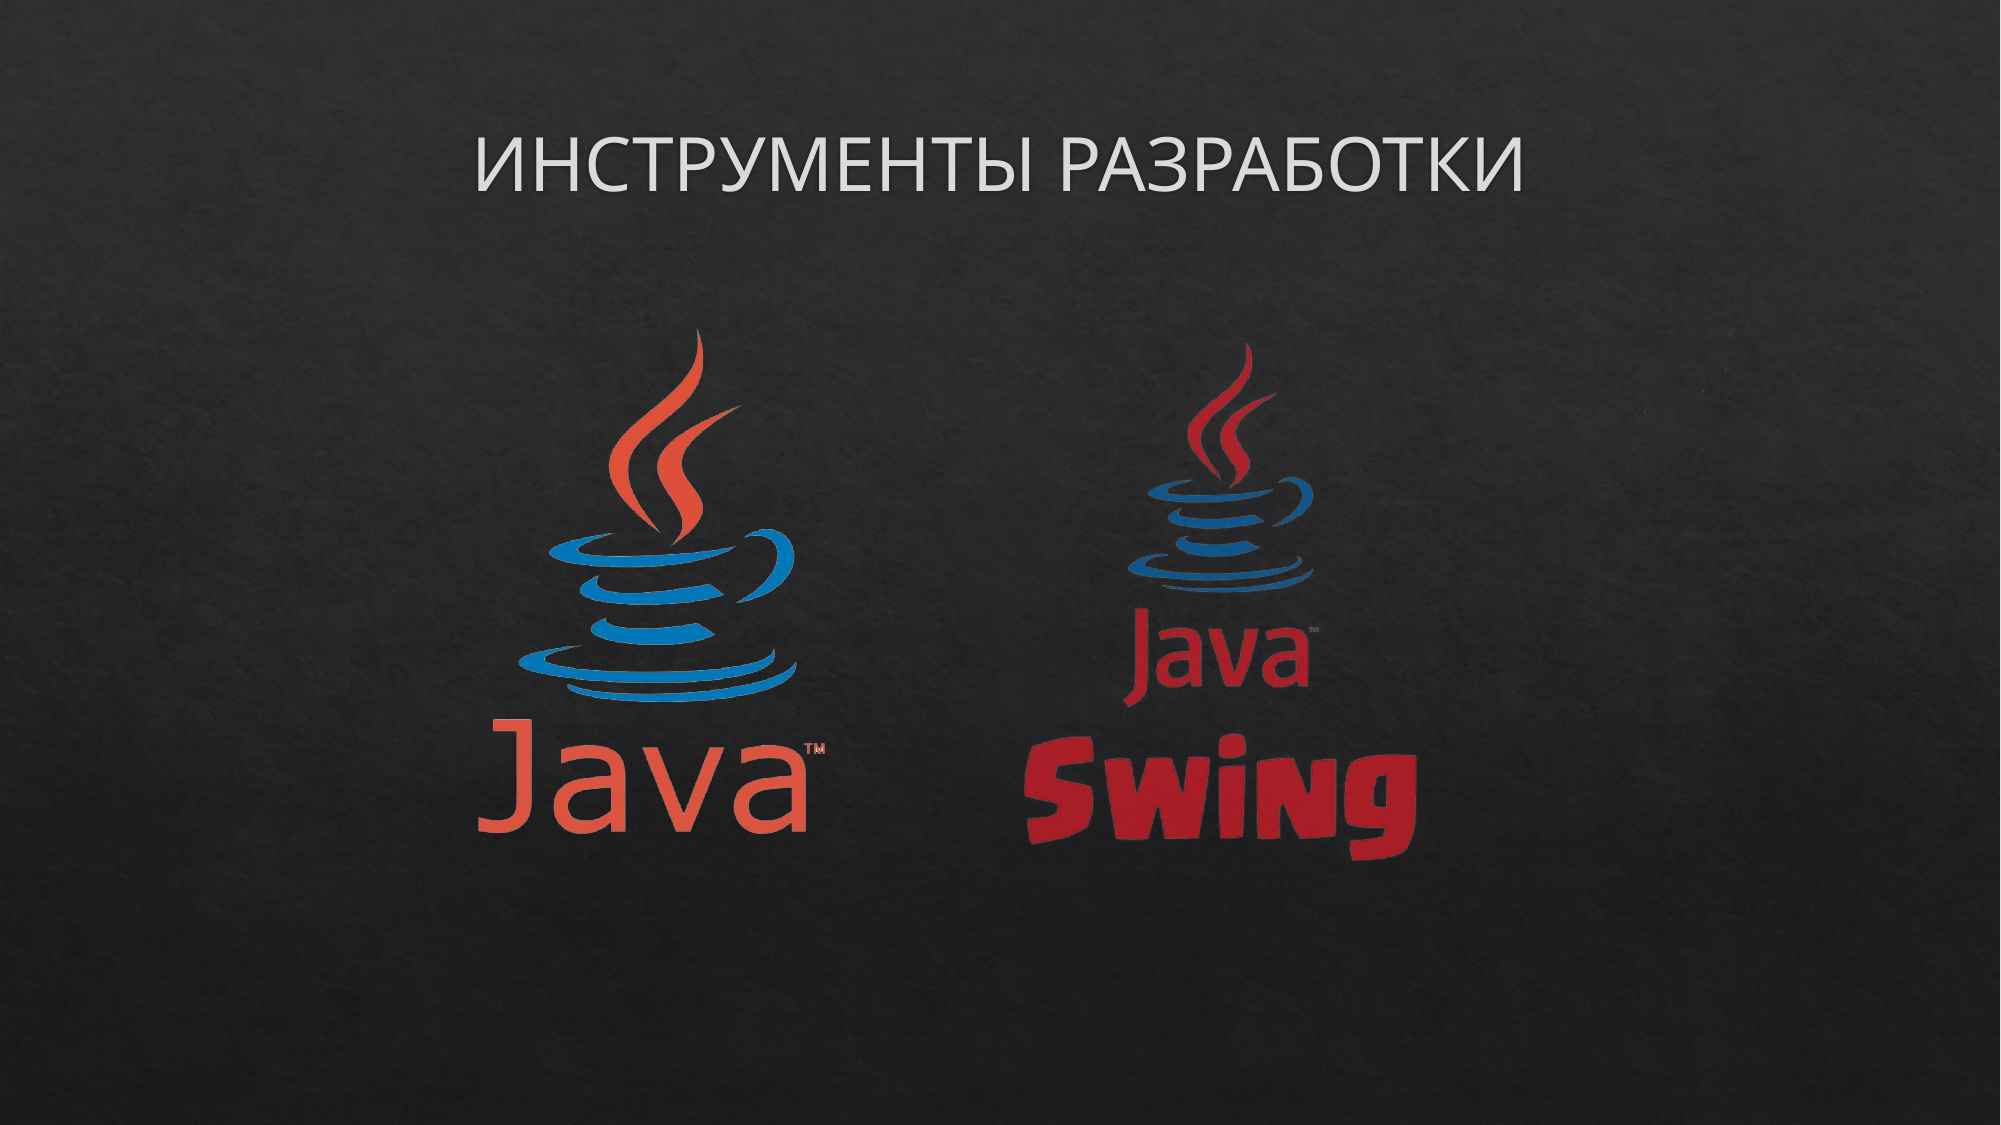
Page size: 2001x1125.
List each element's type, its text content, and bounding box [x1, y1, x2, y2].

picture [440, 264, 1804, 922]
title ИНСТРУМЕНТЫ РАЗРАБОТКИ [225, 86, 1775, 214]
